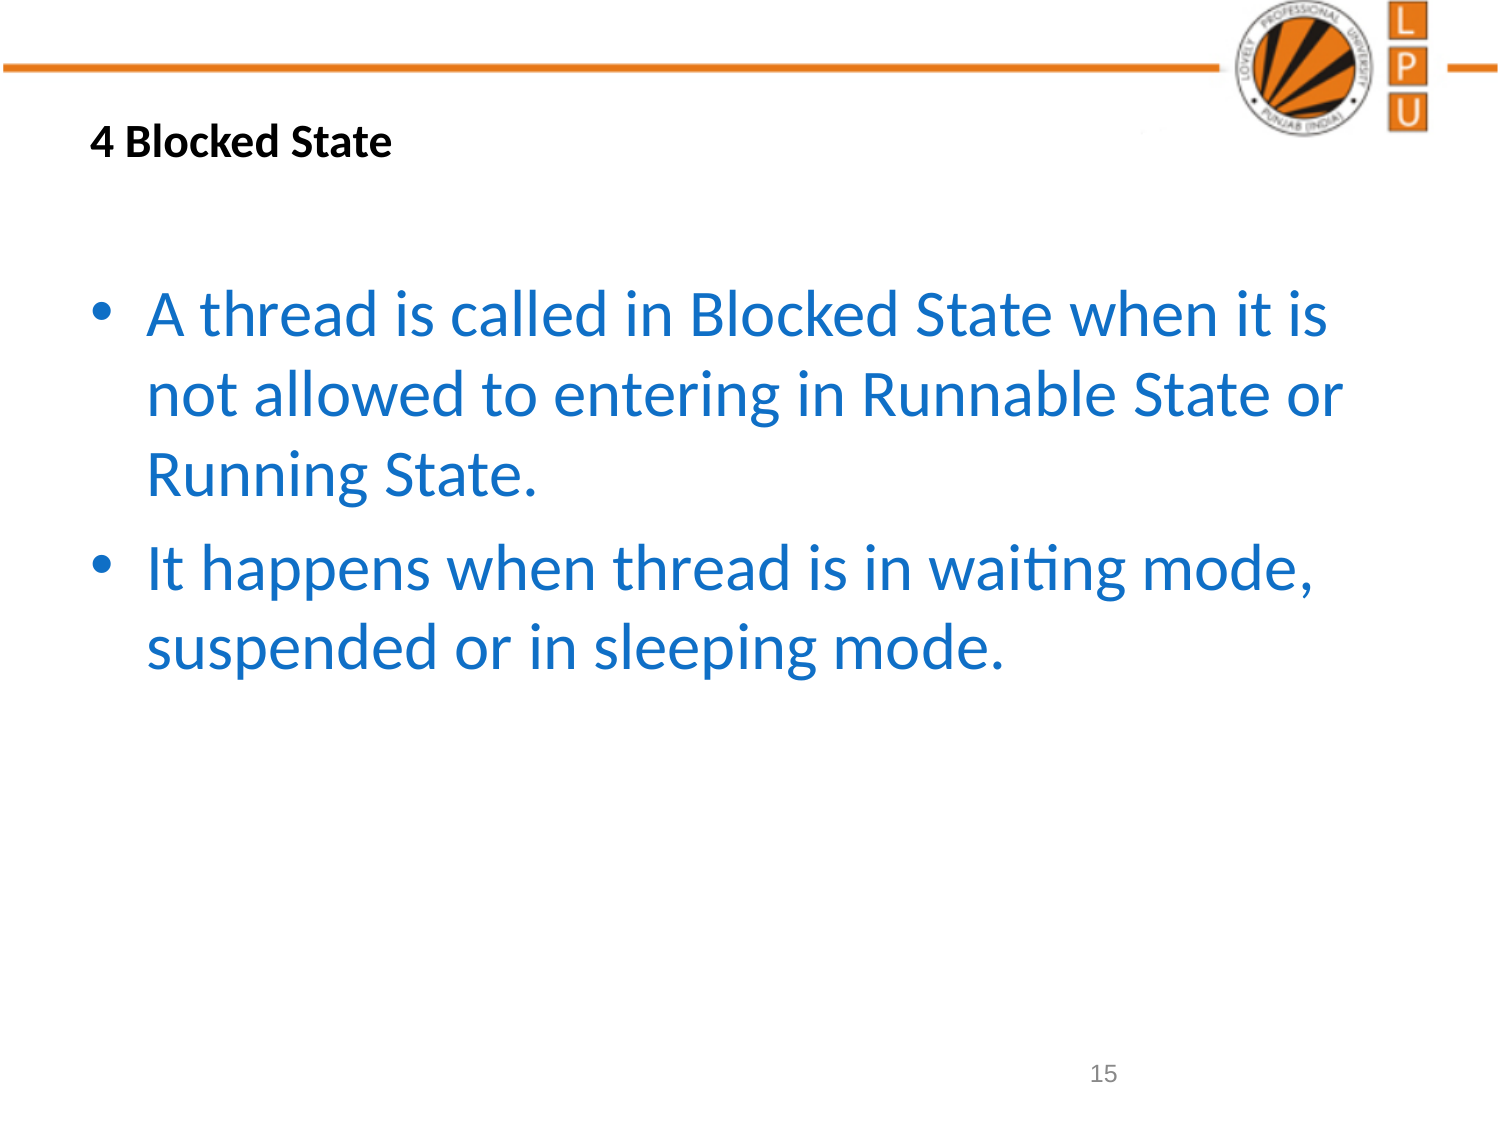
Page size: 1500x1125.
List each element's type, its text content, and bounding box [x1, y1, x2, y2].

slide_number 15 [1074, 1042, 1425, 1103]
list A thread is called in Blocked State when it is not allowed to entering in Runnable State or Running State. It happens when thread is in waiting mode, suspended or in sleeping mode. [75, 262, 1425, 1005]
picture [3, 0, 1500, 155]
title 4 Blocked State [75, 45, 1425, 233]
